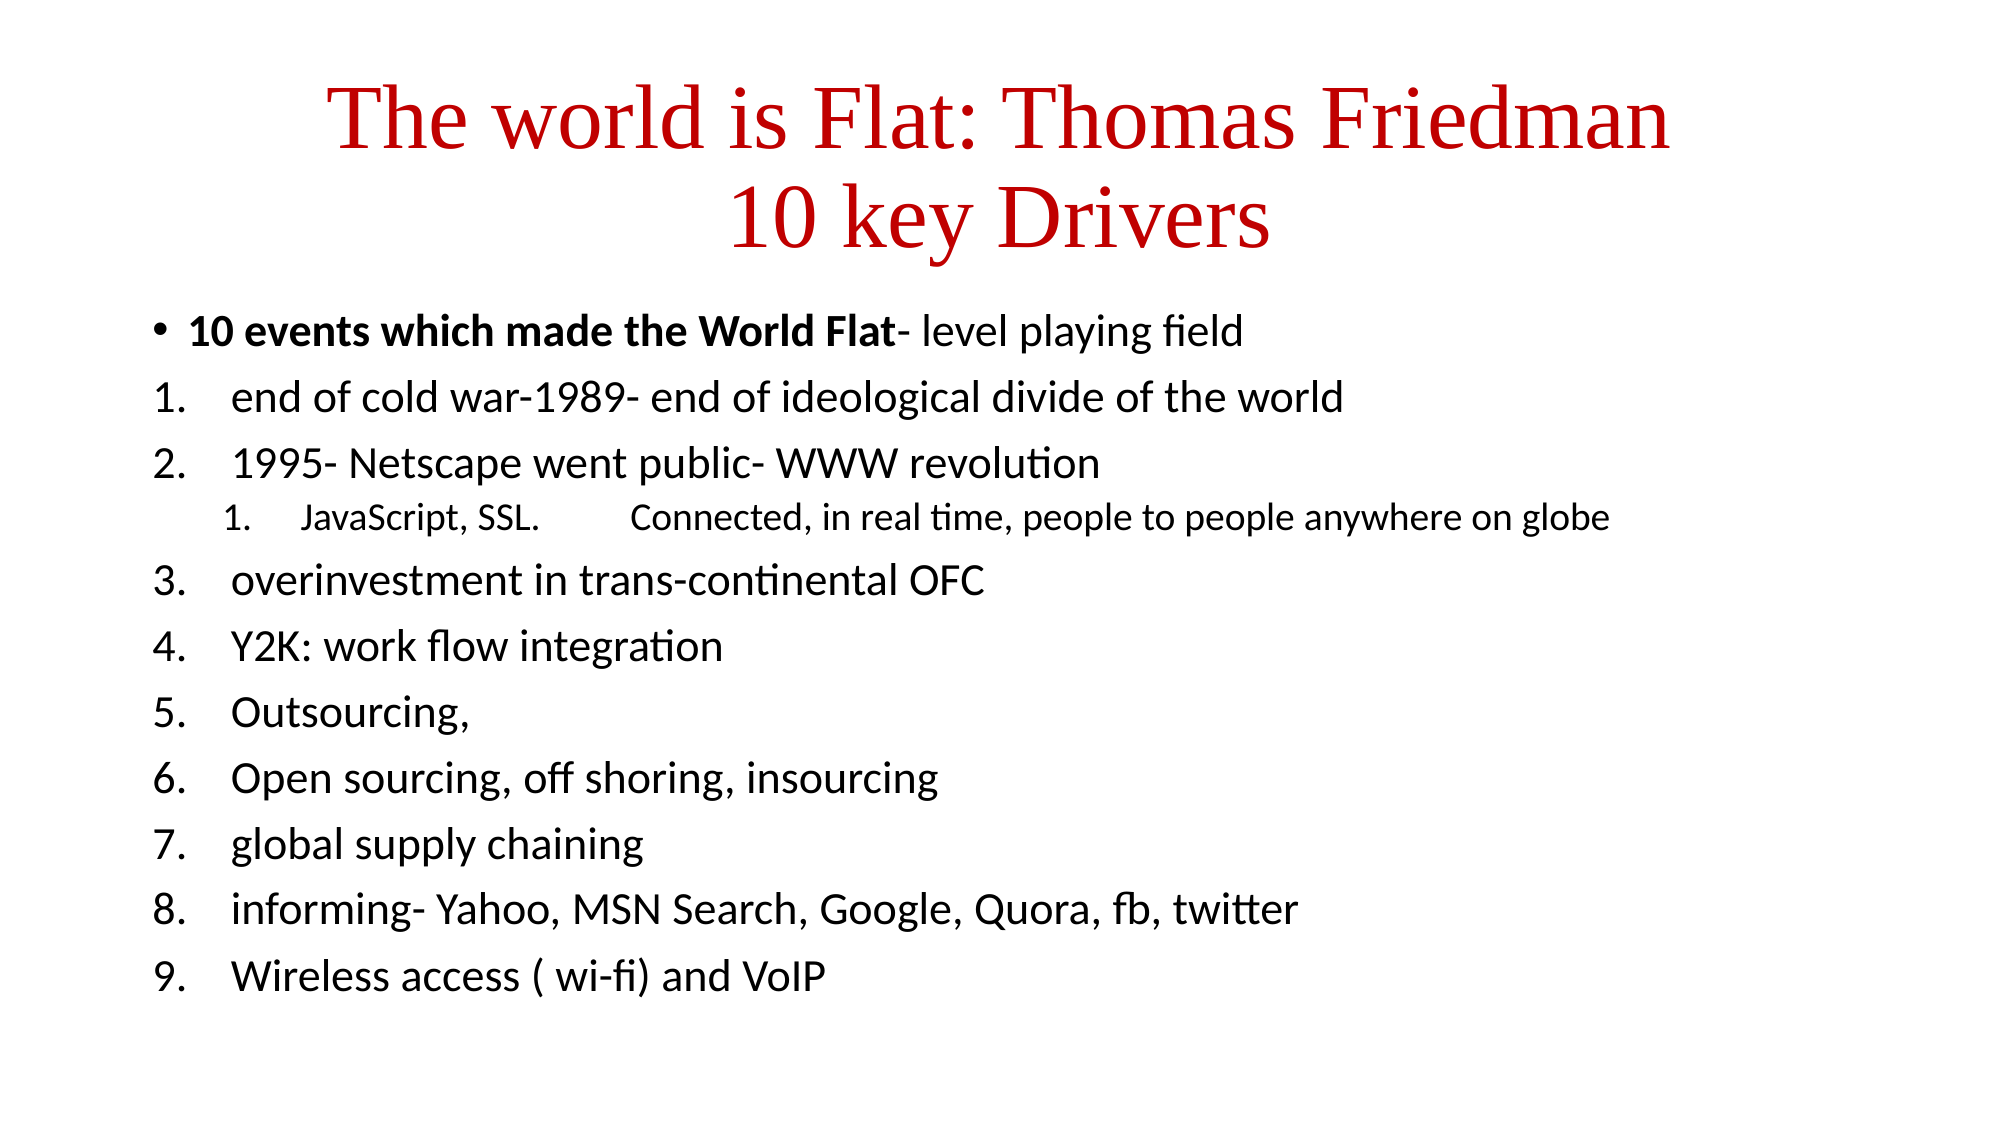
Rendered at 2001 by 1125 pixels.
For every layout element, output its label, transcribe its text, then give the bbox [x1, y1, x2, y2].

title The world is Flat: Thomas Friedman 10 key Drivers [137, 59, 1863, 278]
list 10 events which made the World Flat- level playing field end of cold war-1989- end of ideological divide of the world 1995- Netscape went public- WWW revolution JavaScript, SSL. Connected, in real time, people to people anywhere on globe overinvestment in trans-continental OFC Y2K: work flow integration Outsourcing, Open sourcing, off shoring, insourcing global supply chaining informing- Yahoo, MSN Search, Google, Quora, fb, twitter Wireless access ( wi-fi) and VoIP [137, 299, 1863, 1014]
